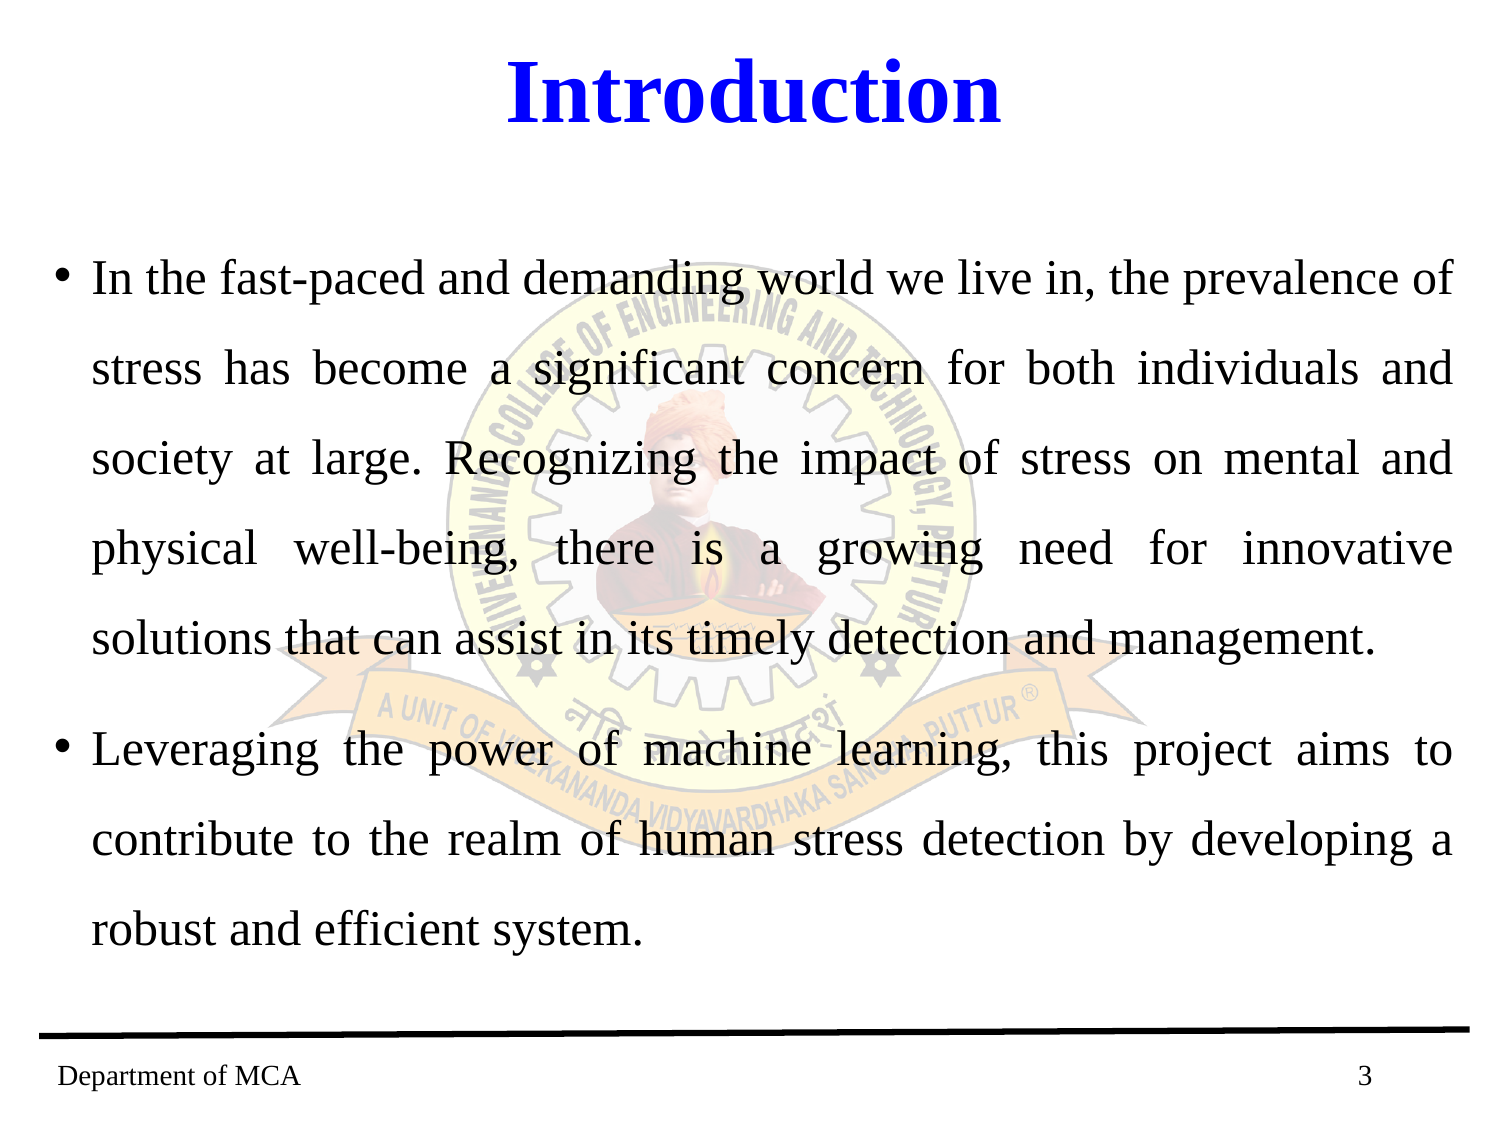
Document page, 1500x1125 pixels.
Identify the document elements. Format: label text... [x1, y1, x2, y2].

list In the fast-paced and demanding world we live in, the prevalence of stress has become a significant concern for both individuals and society at large. Recognizing the impact of stress on mental and physical well-being, there is a growing need for innovative solutions that can assist in its timely detection and management. Leveraging the power of machine learning, this project aims to contribute to the realm of human stress detection by developing a robust and efficient system. [39, 207, 1470, 985]
slide_number 3 [1074, 1048, 1388, 1124]
title Introduction [39, 30, 1470, 132]
